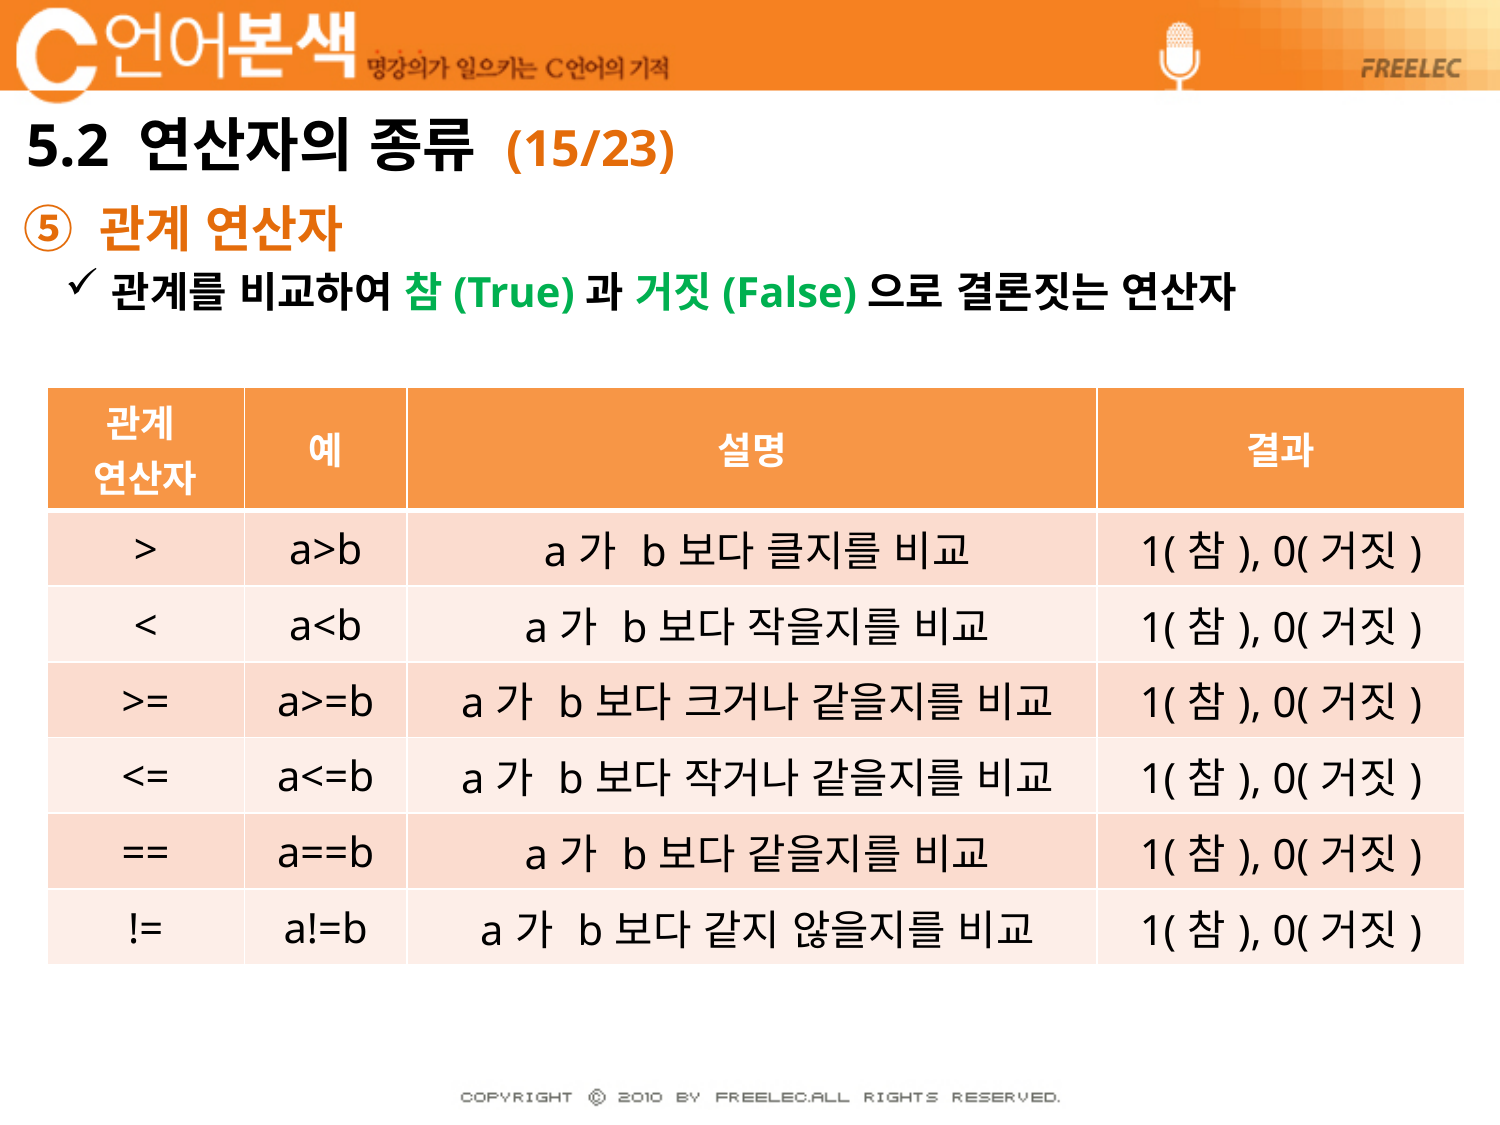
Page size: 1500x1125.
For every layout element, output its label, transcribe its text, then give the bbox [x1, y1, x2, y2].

table_cell 1(참), 0(거짓) [1098, 513, 1464, 585]
table_cell a<b [245, 587, 406, 661]
table_header 관계 연산자 [48, 388, 244, 508]
table_cell a가 b보다 작거나 같을지를 비교 [408, 738, 1096, 812]
table_cell >= [48, 663, 244, 737]
table_cell a>b [245, 513, 406, 585]
table_cell a가 b보다 같을지를 비교 [408, 814, 1096, 888]
table_cell a가 b보다 작을지를 비교 [408, 587, 1096, 661]
table_cell a가 b보다 같지 않을지를 비교 [408, 890, 1096, 964]
table_cell 1(참), 0(거짓) [1098, 814, 1464, 888]
table_cell > [48, 513, 244, 585]
table_cell a!=b [245, 890, 406, 964]
table_cell 1(참), 0(거짓) [1098, 587, 1464, 661]
table_cell 1(참), 0(거짓) [1098, 663, 1464, 737]
table_cell a<=b [245, 738, 406, 812]
table_cell <= [48, 738, 244, 812]
table_cell a가 b보다 크거나 같을지를 비교 [408, 663, 1096, 737]
table_cell 1(참), 0(거짓) [1098, 738, 1464, 812]
table_cell == [48, 814, 244, 888]
table_cell < [48, 587, 244, 661]
title 5.2 연산자의 종류 (15/23) [11, 107, 1500, 178]
table_cell a가 b보다 클지를 비교 [408, 513, 1096, 585]
picture [0, 0, 1500, 1125]
table_cell a>=b [245, 663, 406, 737]
table_cell 1(참), 0(거짓) [1098, 890, 1464, 964]
table_header 결과 [1098, 388, 1464, 508]
table_header 예 [245, 388, 406, 508]
table_header 설명 [408, 388, 1096, 508]
table_cell a==b [245, 814, 406, 888]
list ⑤ 관계 연산자 관계를 비교하여 참(True)과 거짓(False)으로 결론짓는 연산자 [8, 189, 1500, 1043]
table_cell != [48, 890, 244, 964]
